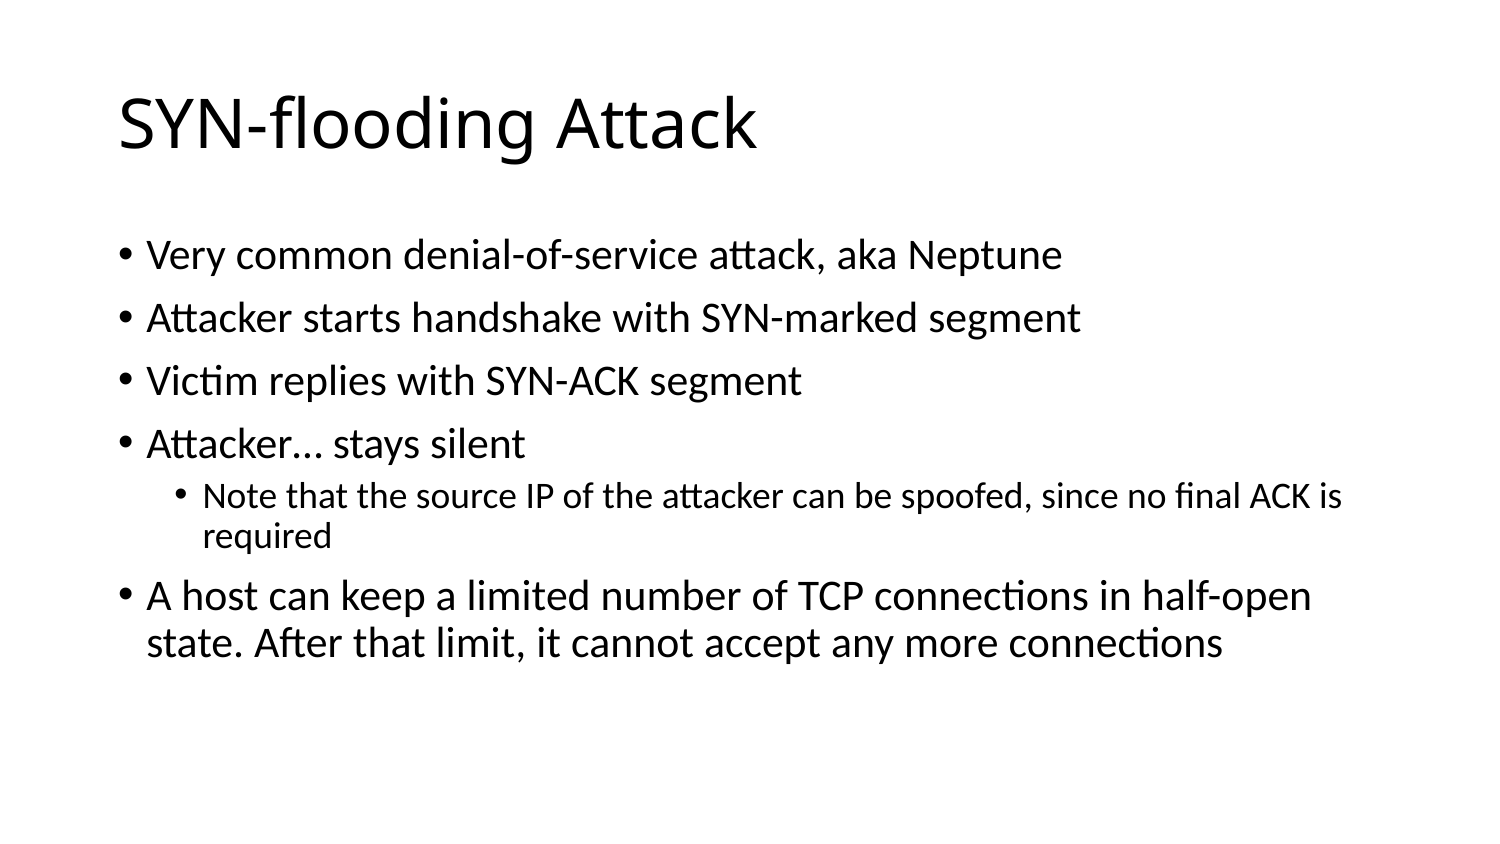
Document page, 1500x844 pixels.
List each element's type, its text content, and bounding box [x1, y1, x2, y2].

list Very common denial-of-service attack, aka Neptune Attacker starts handshake with SYN-marked segment Victim replies with SYN-ACK segment Attacker… stays silent Note that the source IP of the attacker can be spoofed, since no final ACK is required A host can keep a limited number of TCP connections in half-open state. After that limit, it cannot accept any more connections [103, 224, 1397, 760]
title SYN-flooding Attack [103, 44, 1397, 208]
